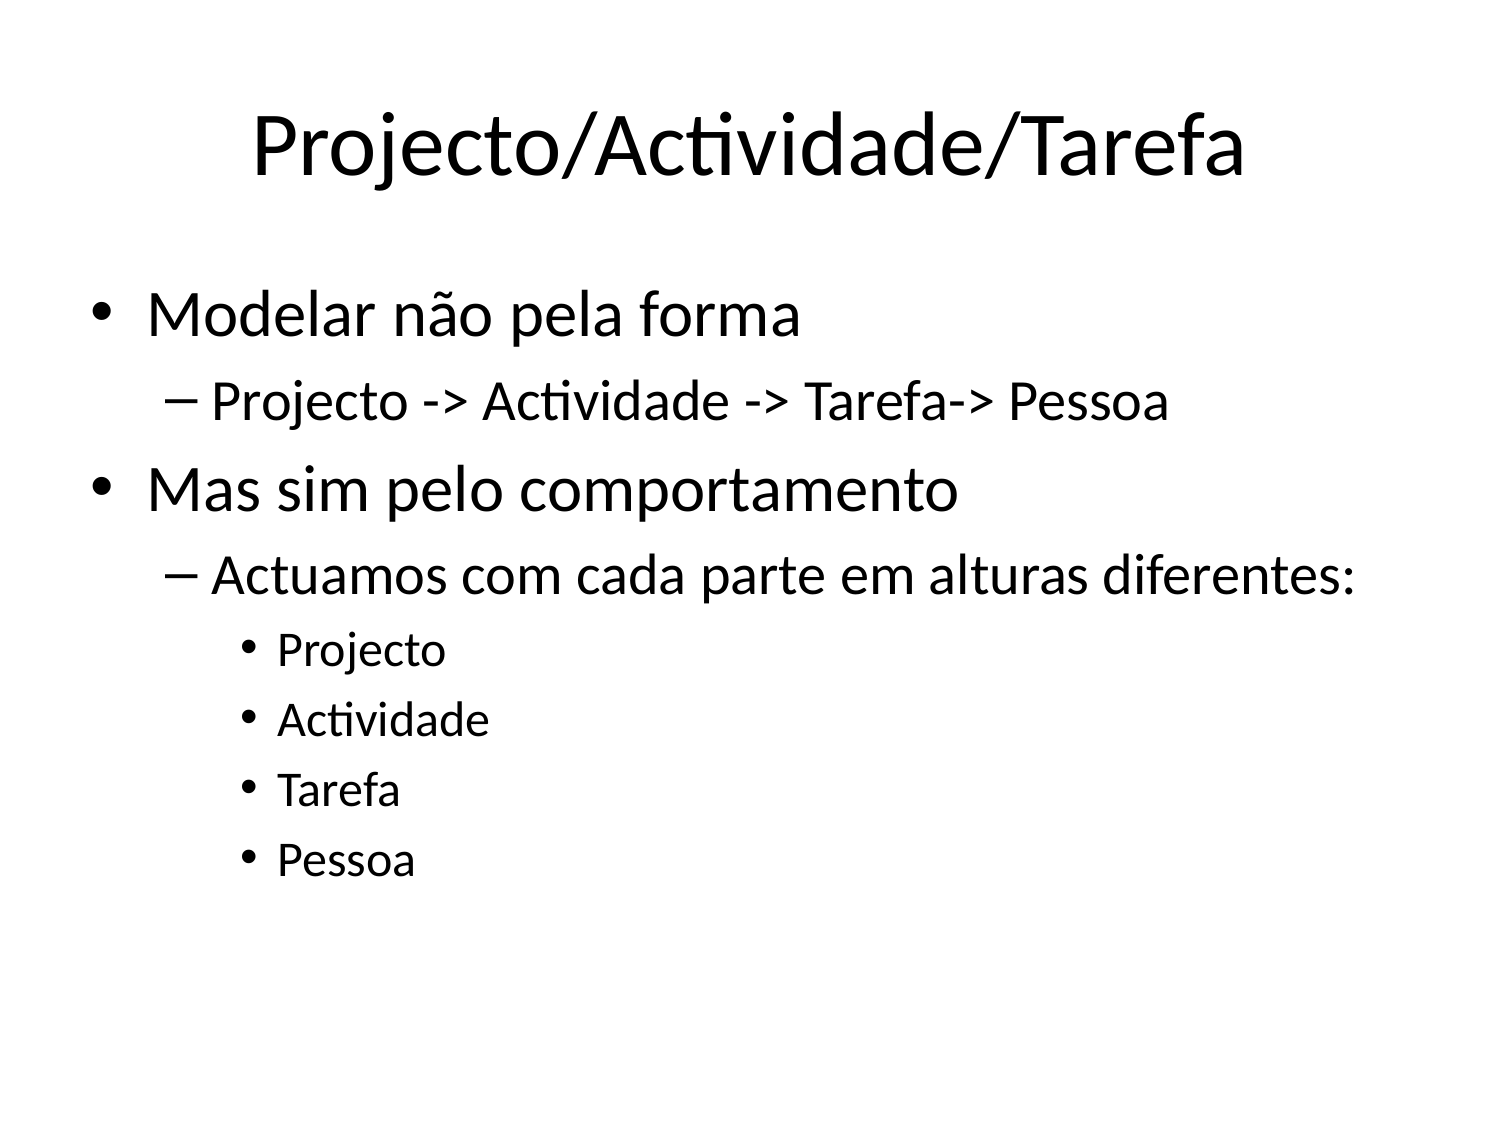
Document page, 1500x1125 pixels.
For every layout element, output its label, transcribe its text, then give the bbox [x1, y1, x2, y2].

title Projecto/Actividade/Tarefa [75, 45, 1425, 233]
list Modelar não pela forma Projecto -> Actividade -> Tarefa-> Pessoa Mas sim pelo comportamento Actuamos com cada parte em alturas diferentes: Projecto Actividade Tarefa Pessoa [75, 262, 1425, 1005]
